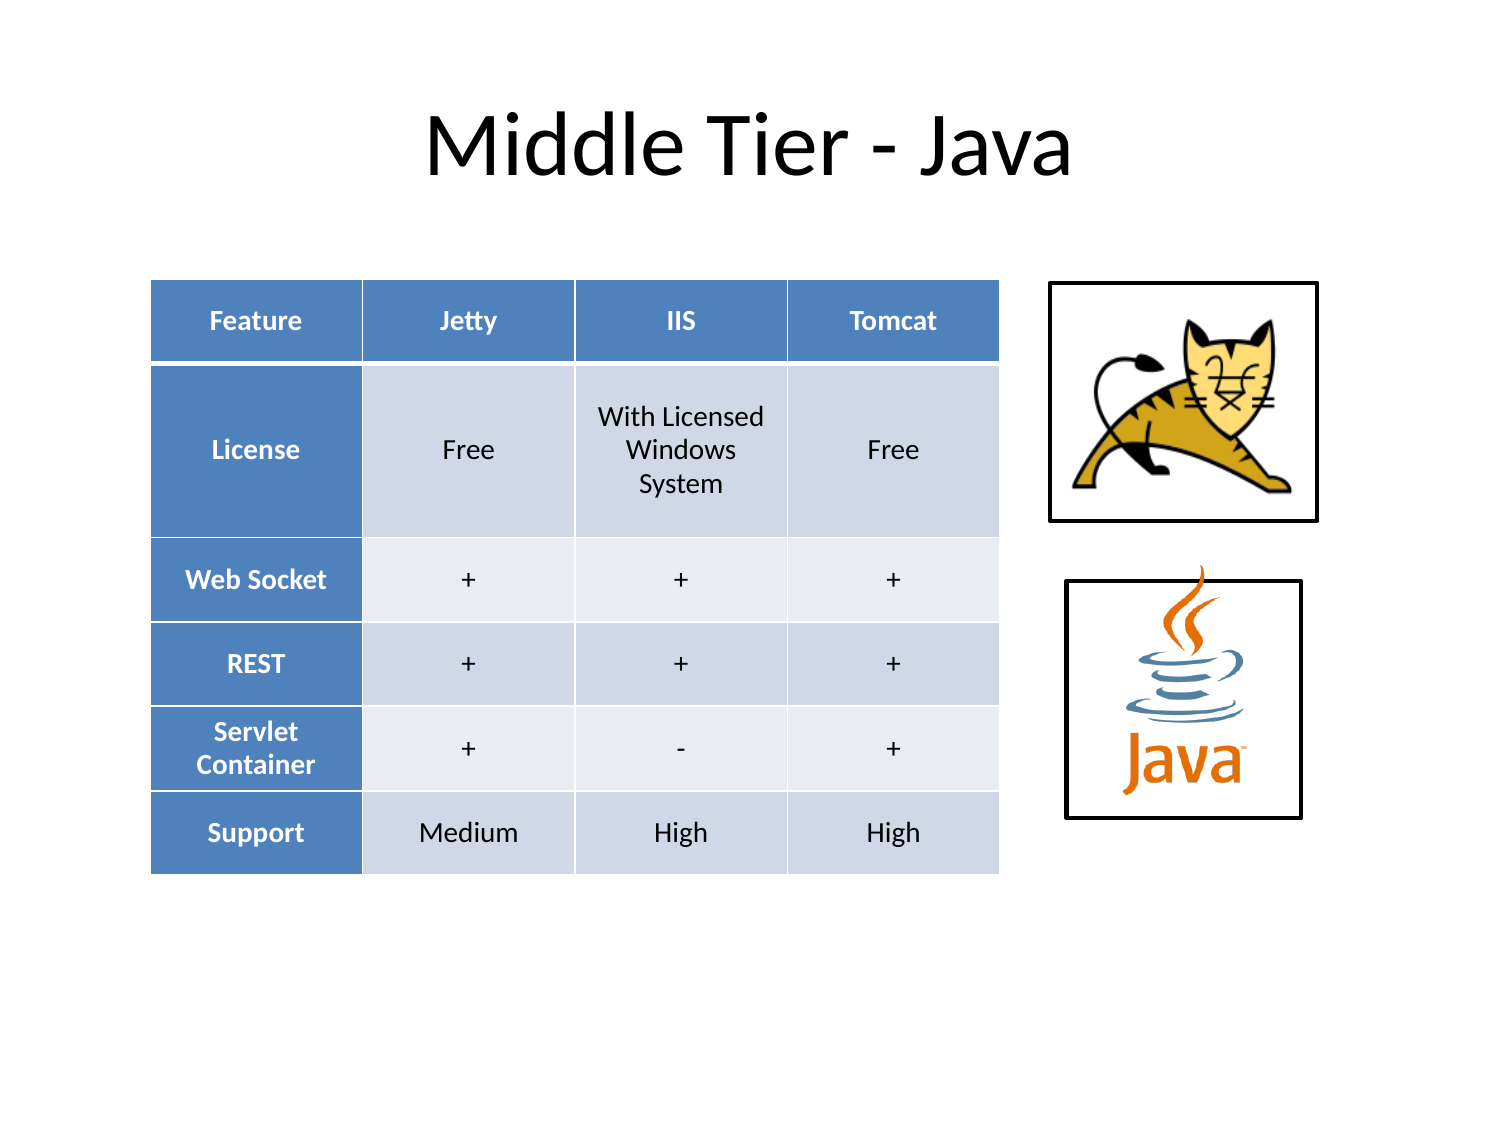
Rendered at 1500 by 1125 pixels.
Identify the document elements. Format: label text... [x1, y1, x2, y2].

table_cell + [363, 623, 574, 705]
table_header IIS [576, 280, 787, 361]
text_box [1066, 562, 1302, 819]
table_cell Web Socket [151, 538, 362, 621]
table_header Feature [151, 280, 362, 361]
table_cell With Licensed Windows System [576, 366, 787, 537]
table_cell High [576, 792, 787, 874]
table_cell Servlet Container [151, 707, 362, 790]
table_cell + [363, 538, 574, 621]
table_cell + [576, 538, 787, 621]
table_header Tomcat [788, 280, 999, 361]
table_cell + [788, 538, 999, 621]
table_cell Support [151, 792, 362, 874]
table_cell High [788, 792, 999, 874]
table_cell Free [788, 366, 999, 537]
table_cell + [788, 707, 999, 790]
table_cell + [363, 707, 574, 790]
table_cell + [788, 623, 999, 705]
table_cell Free [363, 366, 574, 537]
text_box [1049, 282, 1318, 521]
table_cell - [576, 707, 787, 790]
table_header Jetty [363, 280, 574, 361]
table_cell REST [151, 623, 362, 705]
table_cell + [576, 623, 787, 705]
table_cell License [151, 366, 362, 537]
title Middle Tier - Java [75, 45, 1425, 233]
table_cell Medium [363, 792, 574, 874]
